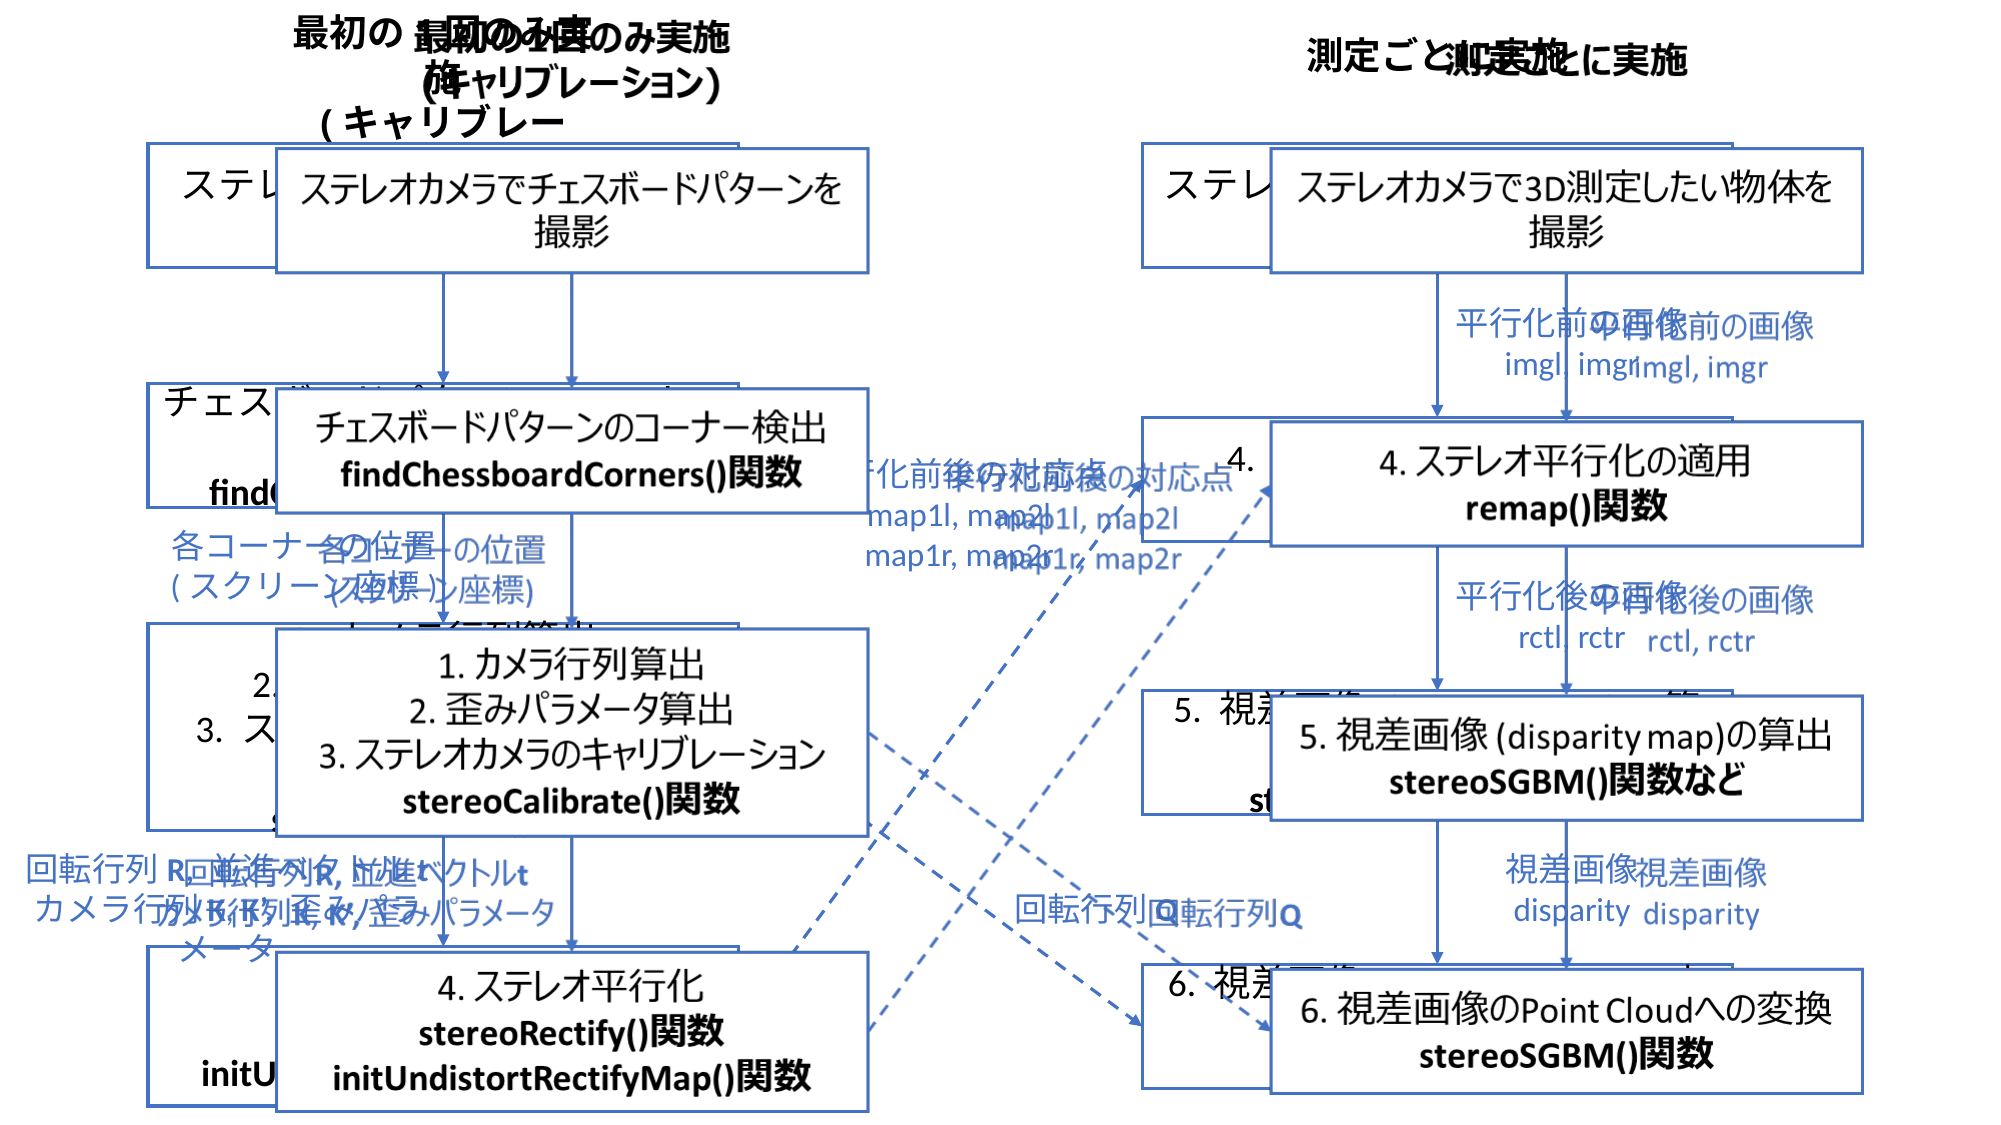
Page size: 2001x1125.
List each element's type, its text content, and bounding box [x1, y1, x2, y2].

text_box 回転行列R, 並進ベクトルt カメラ行列K, K’, 歪みパラメータ [5, 840, 134, 976]
picture [134, 1, 1866, 1123]
